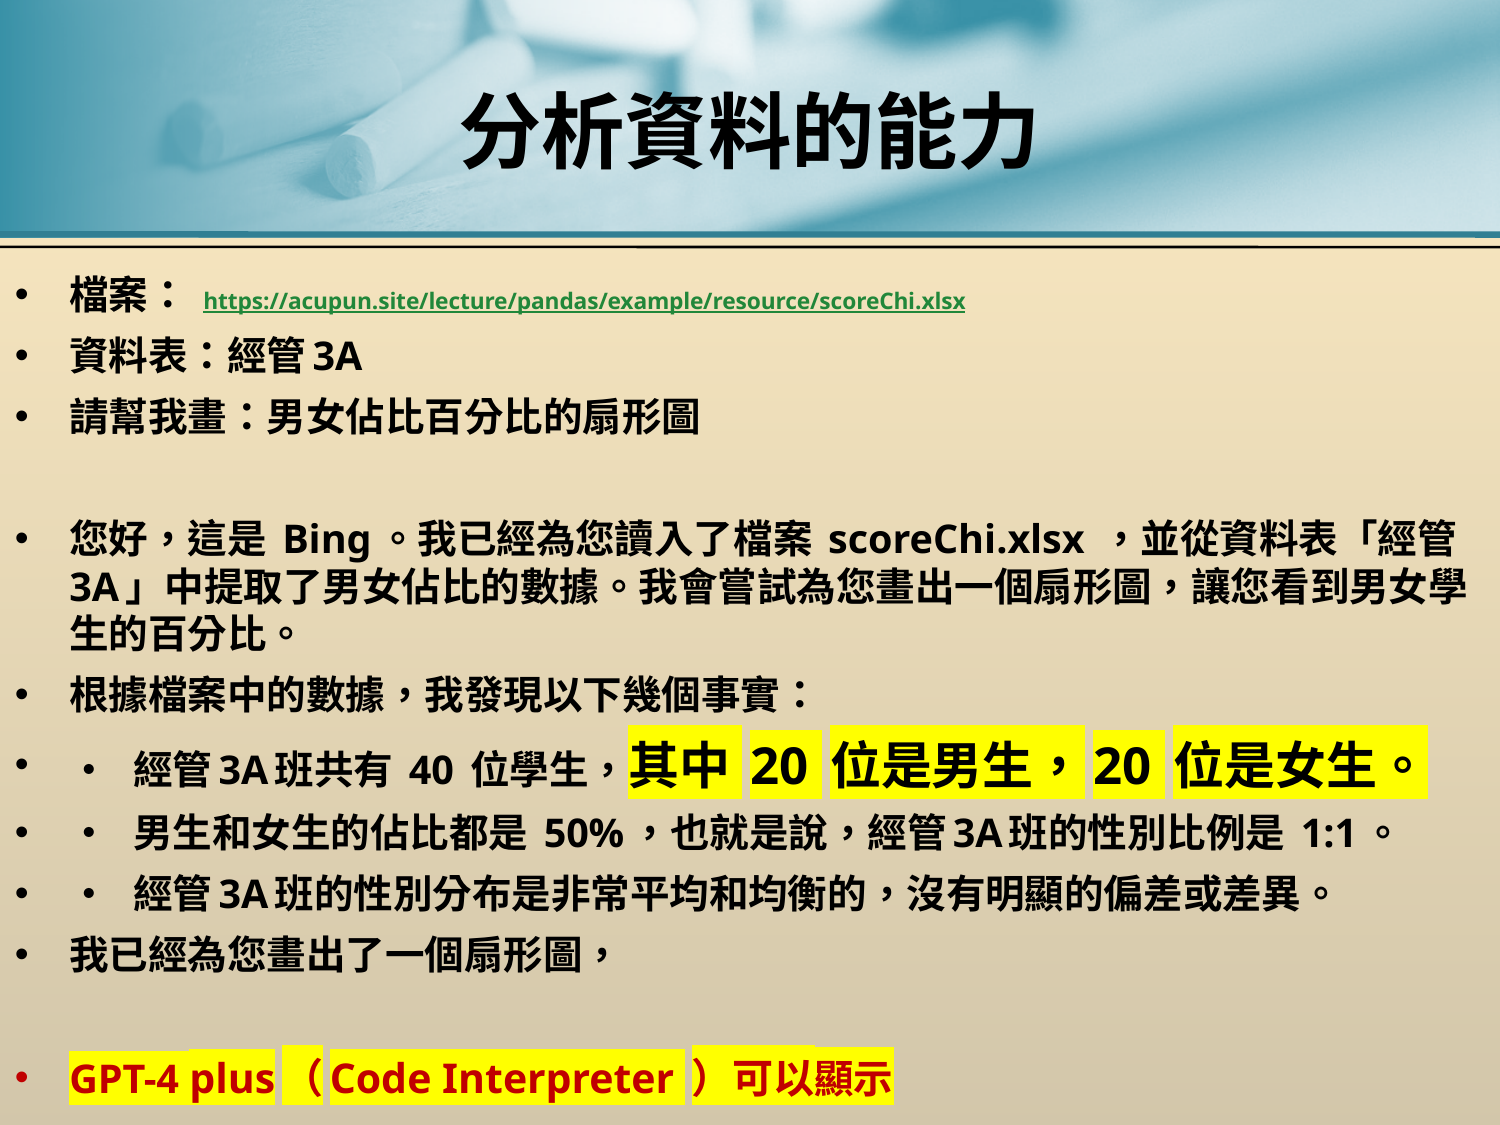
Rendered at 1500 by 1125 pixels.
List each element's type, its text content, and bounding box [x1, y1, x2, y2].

list 檔案： https://acupun.site/lecture/pandas/example/resource/scoreChi.xlsx 資料表：經管3A 請幫我畫：男女佔比百分比的扇形圖 您好，這是 Bing。我已經為您讀入了檔案 scoreChi.xlsx ，並從資料表「經管3A」中提取了男女佔比的數據。我會嘗試為您畫出一個扇形圖，讓您看到男女學生的百分比。 根據檔案中的數據，我發現以下幾個事實： • 經管3A班共有 40 位學生，其中 20 位是男生，20 位是女生。 • 男生和女生的佔比都是 50%，也就是說，經管3A班的性別比例是 1:1。 • 經管3A班的性別分布是非常平均和均衡的，沒有明顯的偏差或差異。 我已經為您畫出了一個扇形圖， GPT-4 plus（Code Interpreter ）可以顯示 [0, 262, 1500, 1125]
title 分析資料的能力 [75, 24, 1425, 233]
